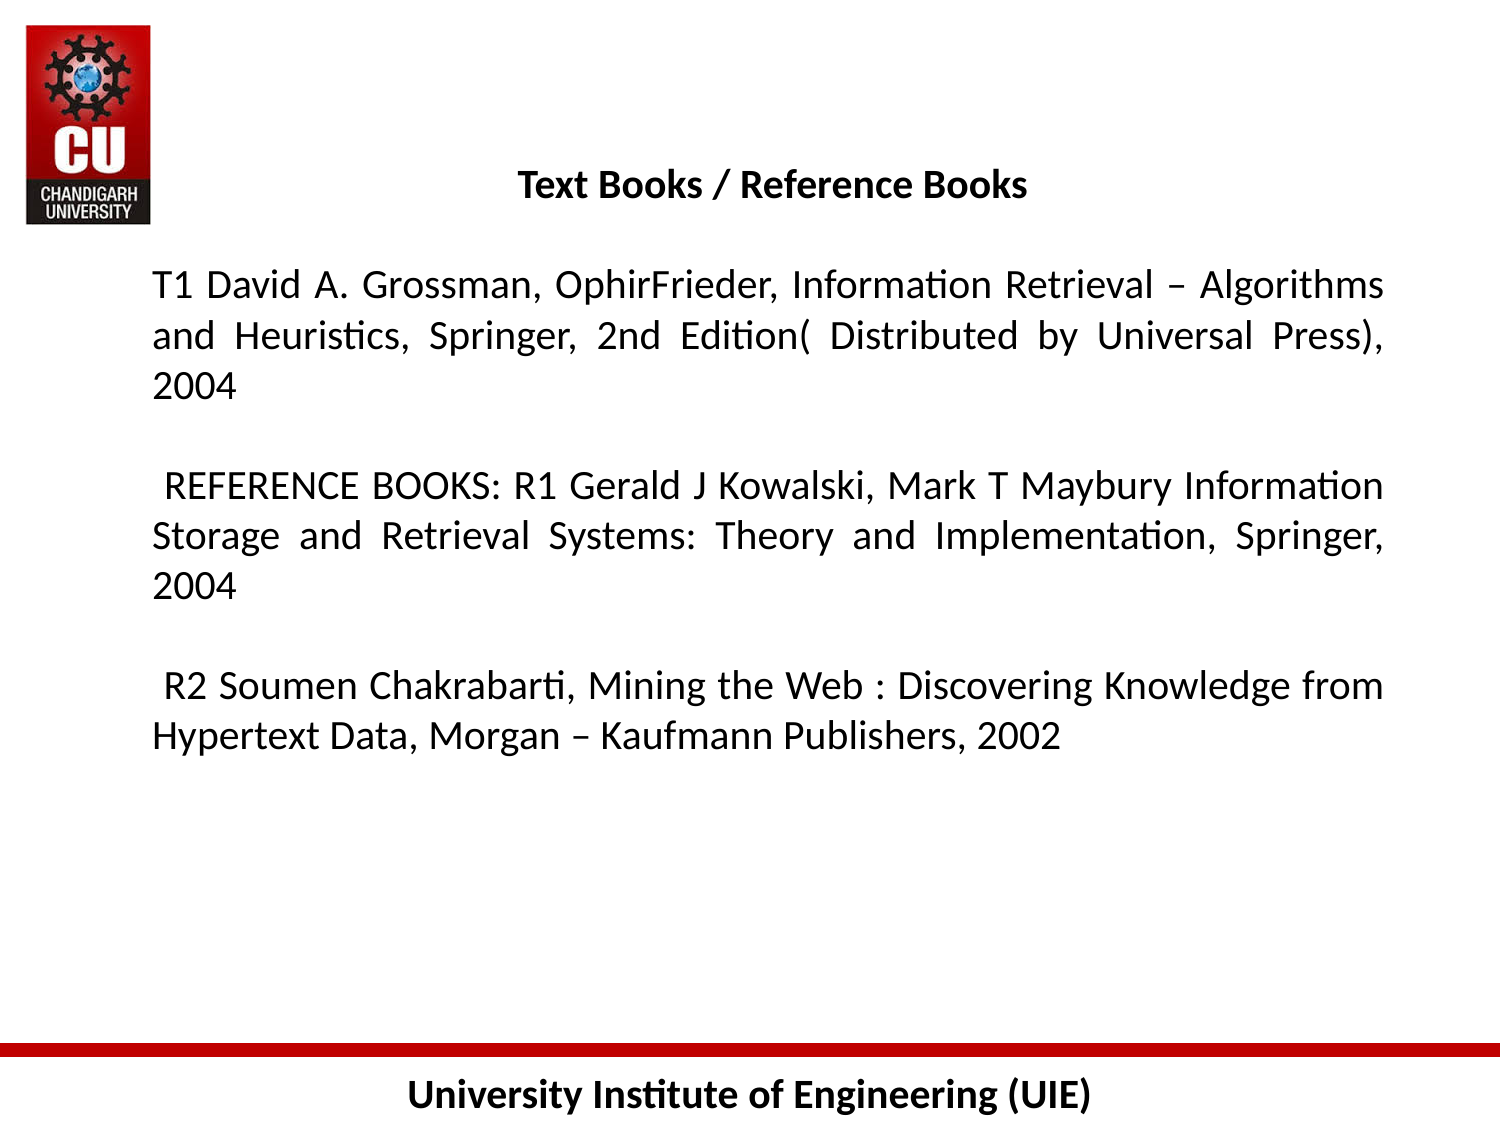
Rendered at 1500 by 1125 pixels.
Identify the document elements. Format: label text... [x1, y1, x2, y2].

text_box Text Books / Reference Books T1 David A. Grossman, OphirFrieder, Information Retrieval – Algorithms and Heuristics, Springer, 2nd Edition( Distributed by Universal Press), 2004 REFERENCE BOOKS: R1 Gerald J Kowalski, Mark T Maybury Information Storage and Retrieval Systems: Theory and Implementation, Springer, 2004 R2 Soumen Chakrabarti, Mining the Web : Discovering Knowledge from Hypertext Data, Morgan – Kaufmann Publishers, 2002 [137, 149, 1400, 765]
picture [25, 25, 151, 225]
